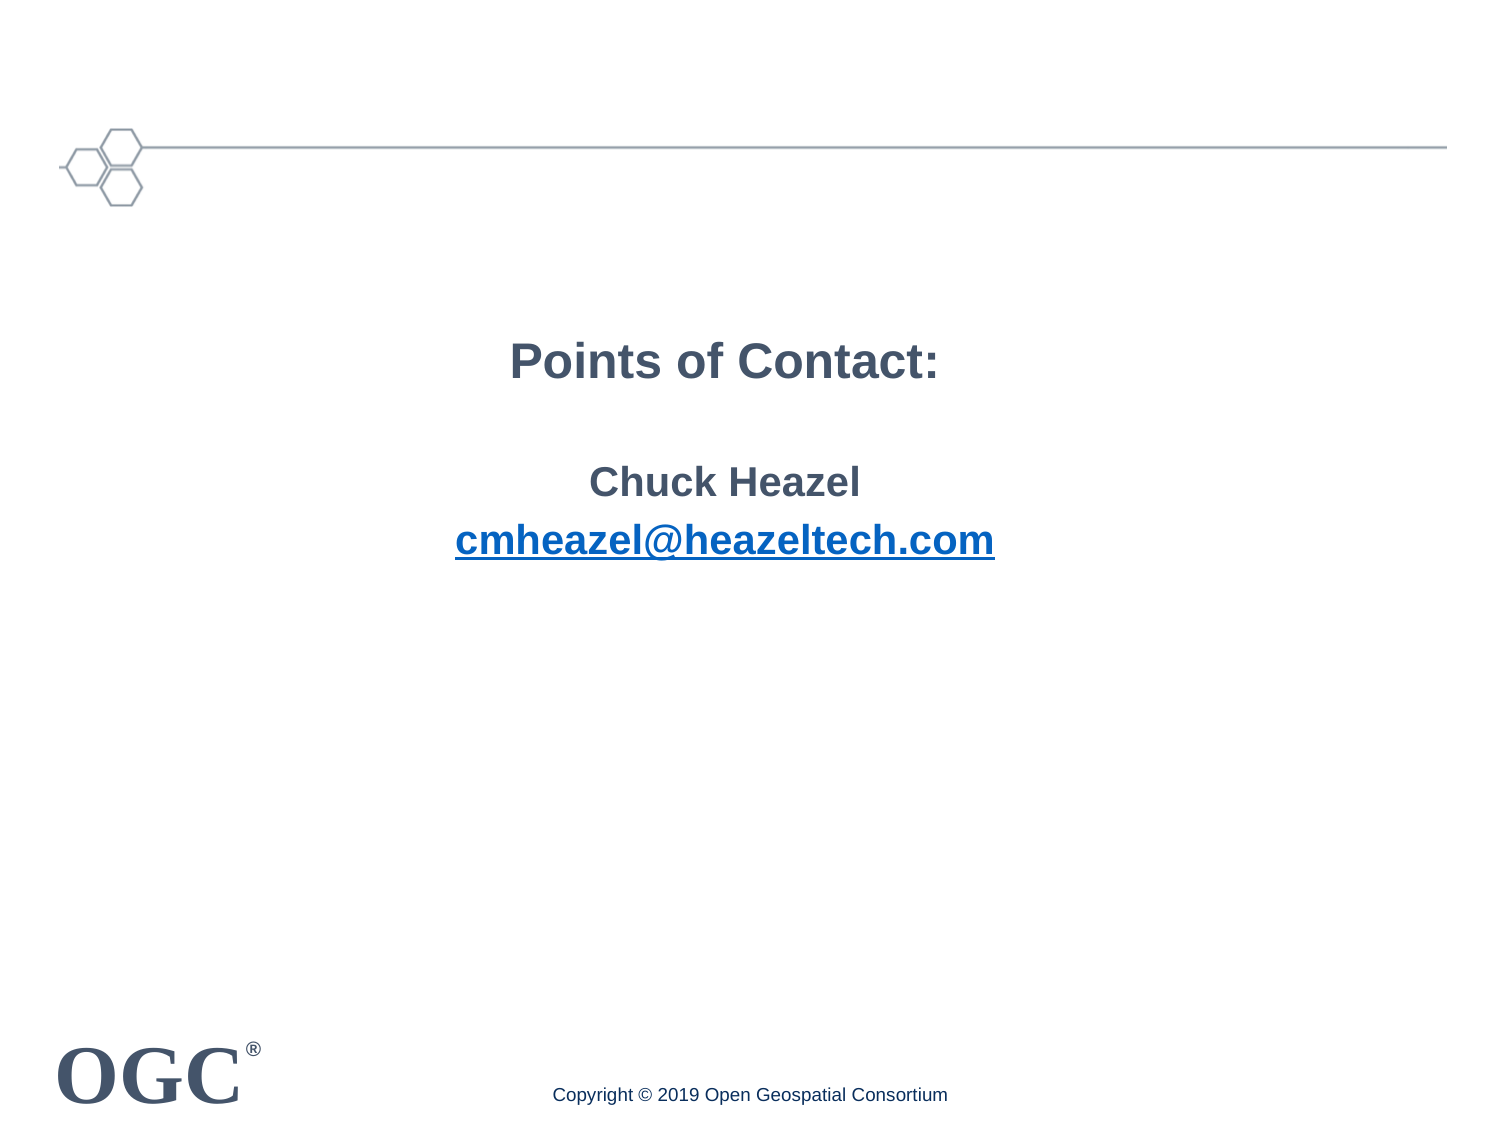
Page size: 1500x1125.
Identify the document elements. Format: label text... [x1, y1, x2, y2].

list Points of Contact: Chuck Heazel cmheazel@heazeltech.com [87, 312, 1363, 688]
picture [59, 127, 1447, 208]
footer Copyright © 2019 Open Geospatial Consortium [487, 1074, 1013, 1113]
